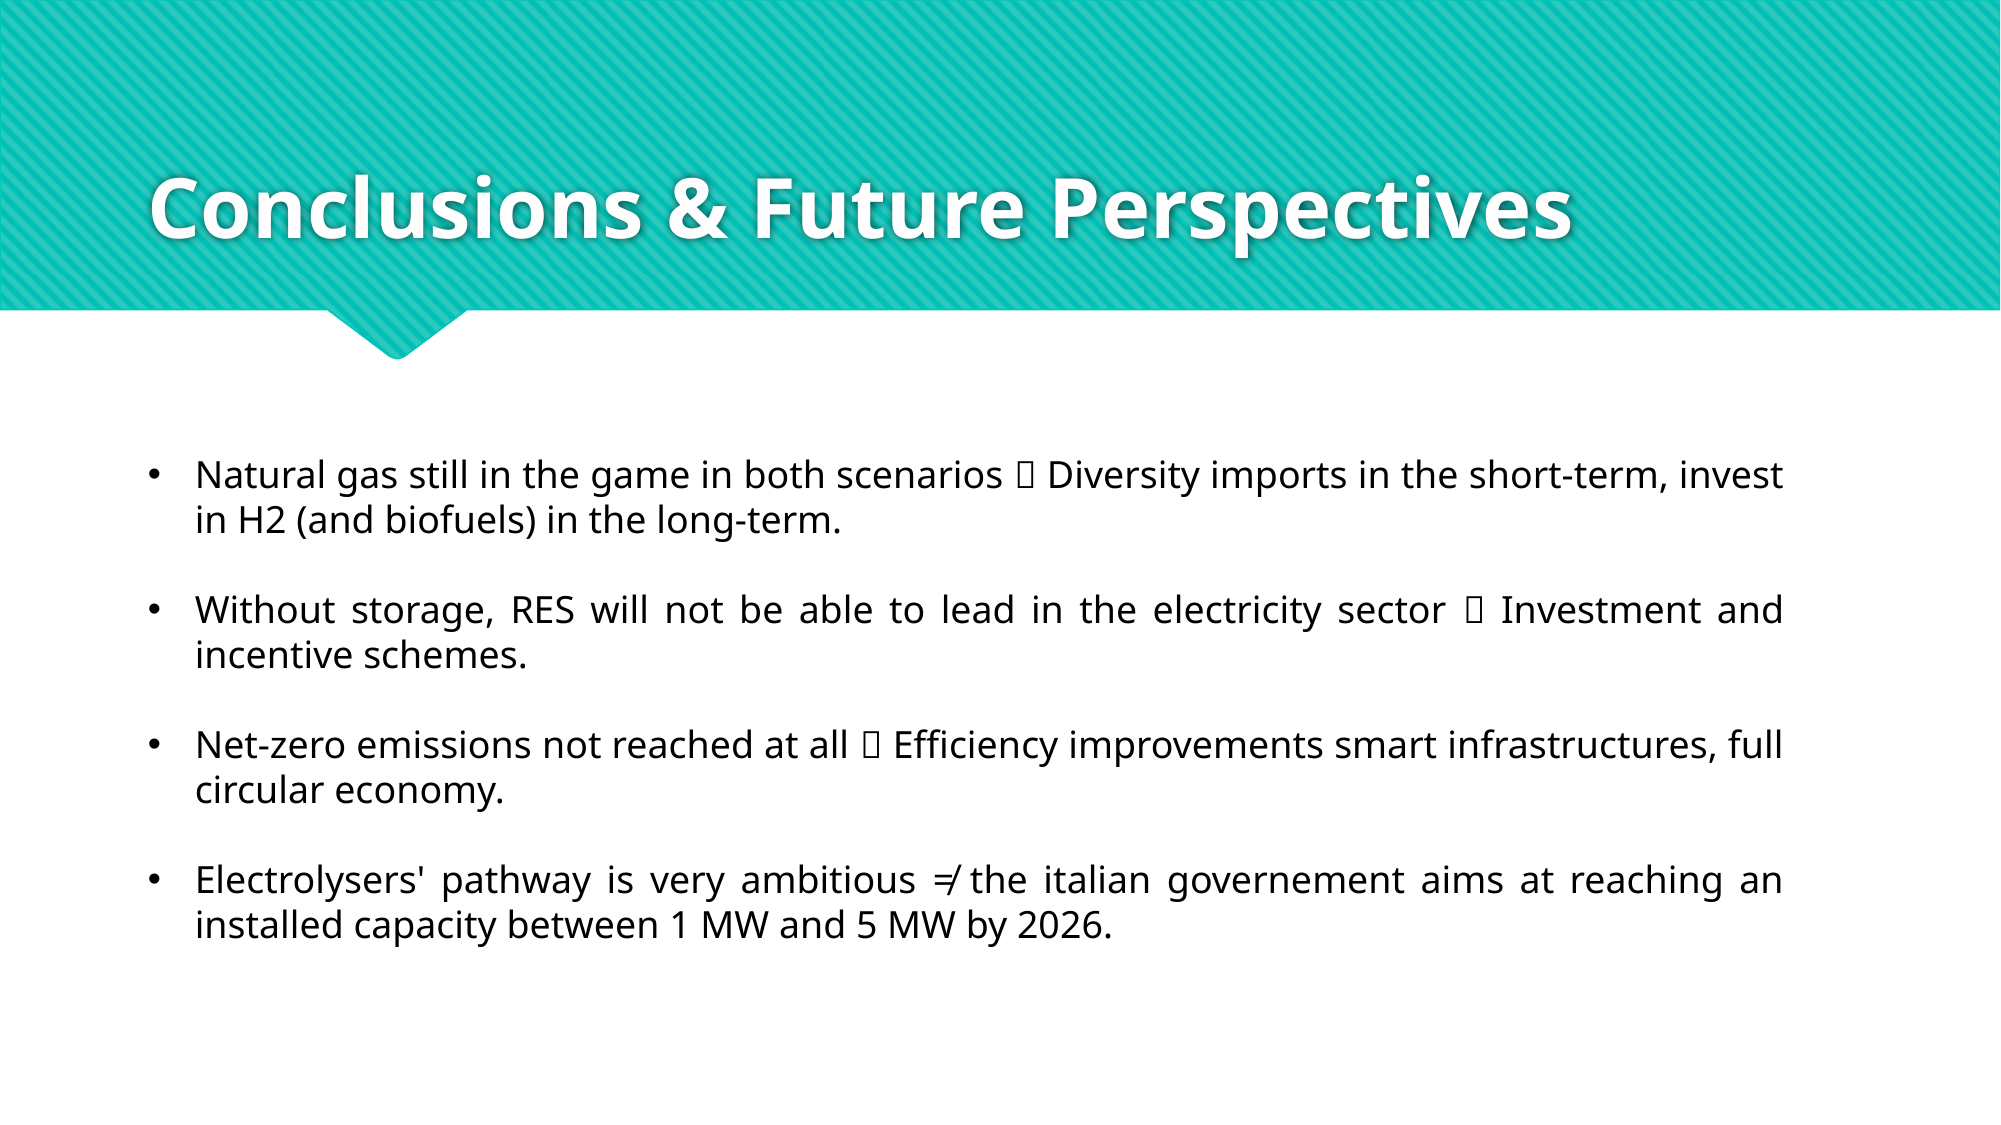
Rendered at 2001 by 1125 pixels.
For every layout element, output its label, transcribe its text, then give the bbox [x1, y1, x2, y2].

title Conclusions & Future Perspectives [132, 103, 1868, 263]
text_box Natural gas still in the game in both scenarios  Diversity imports in the short-term, invest in H2 (and biofuels) in the long-term. Without storage, RES will not be able to lead in the electricity sector  Investment and incentive schemes. Net-zero emissions not reached at all  Efficiency improvements smart infrastructures, full circular economy. Electrolysers' pathway is very ambitious ≠ the italian governement aims at reaching an installed capacity between 1 MW and 5 MW by 2026. [132, 443, 1800, 954]
